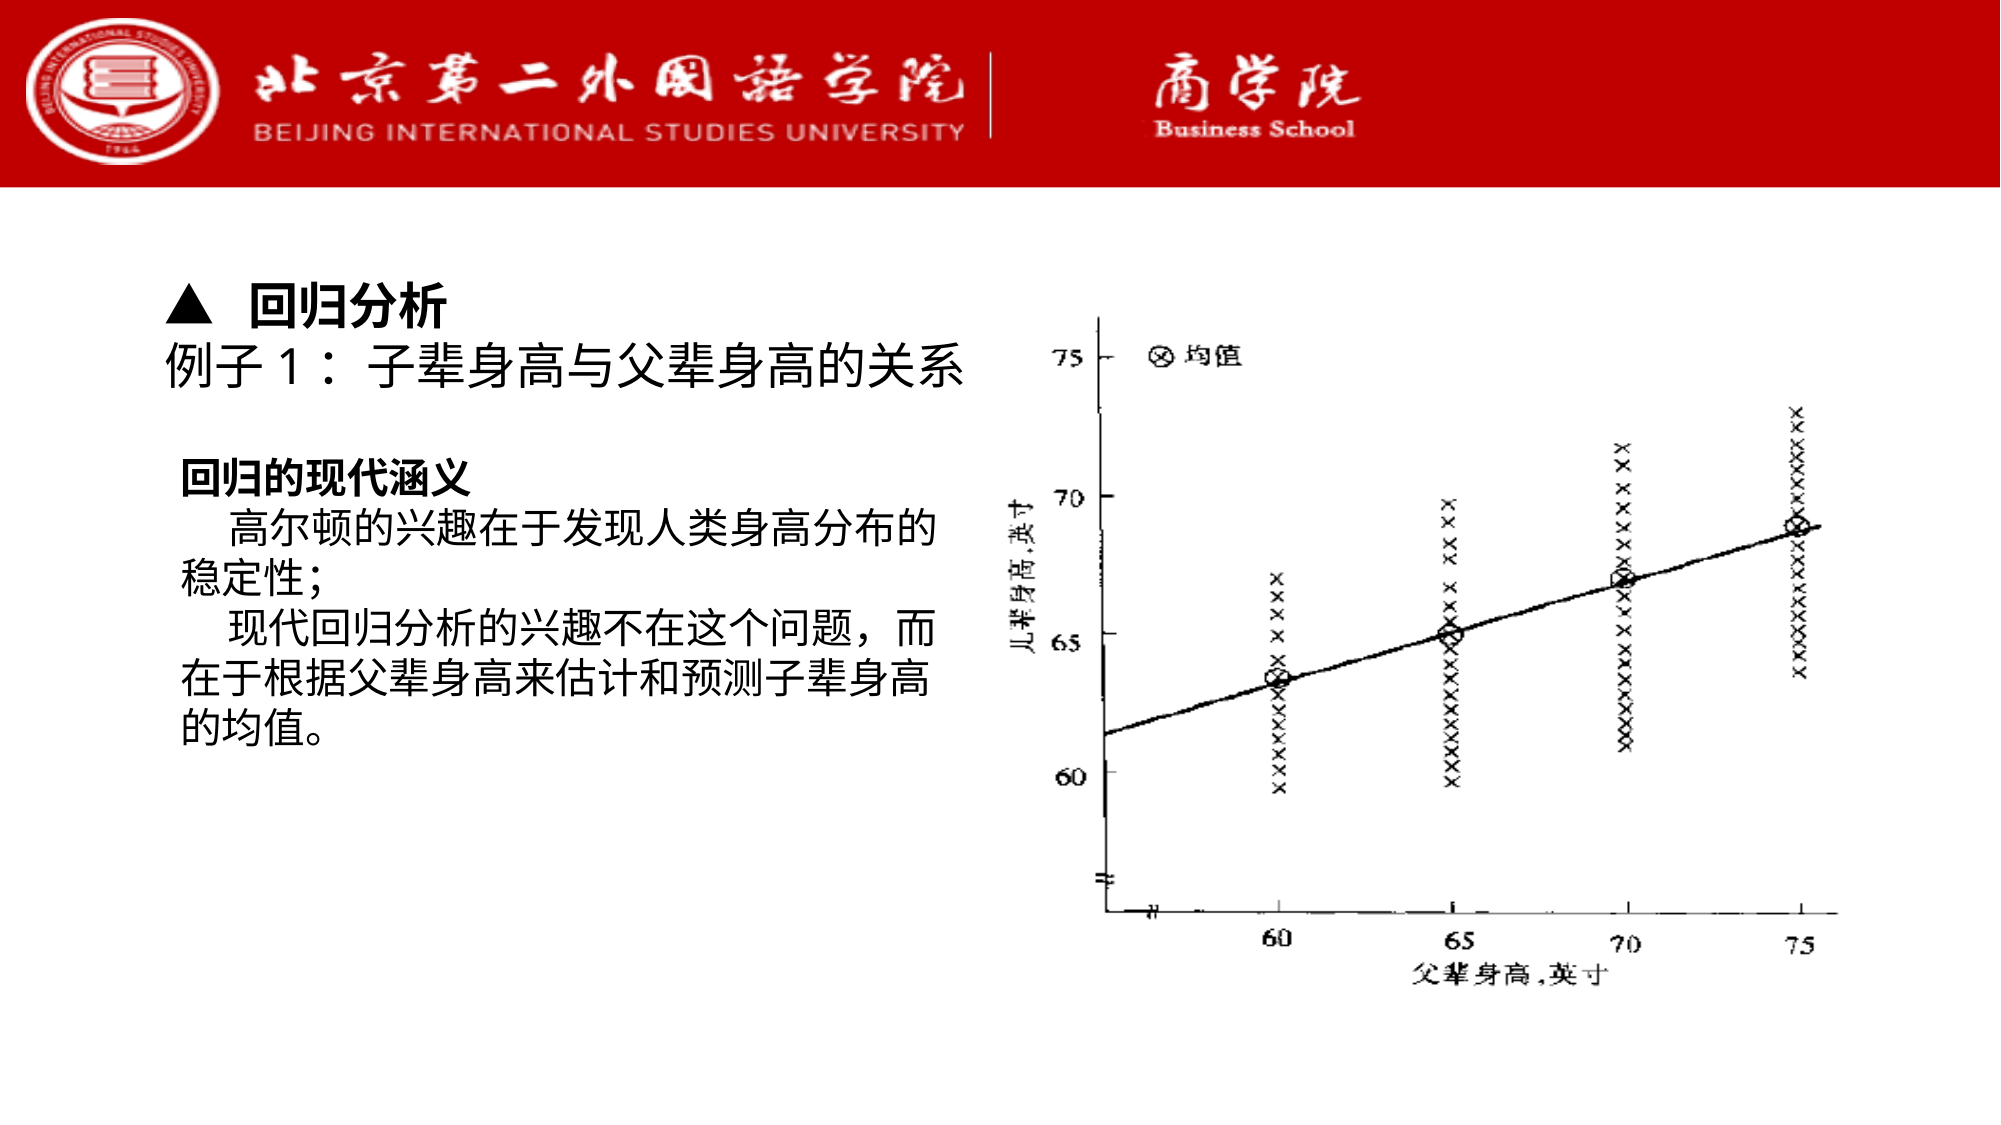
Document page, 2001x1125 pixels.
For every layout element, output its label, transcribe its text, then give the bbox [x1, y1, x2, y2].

picture [984, 315, 1890, 989]
text_box ▲ 回归分析 例子1：子辈身高与父辈身高的关系 [149, 267, 1437, 402]
text_box 回归的现代涵义 高尔顿的兴趣在于发现人类身高分布的稳定性； 现代回归分析的兴趣不在这个问题，而在于根据父辈身高来估计和预测子辈身高的均值。 [165, 444, 969, 760]
picture [26, 18, 1693, 165]
